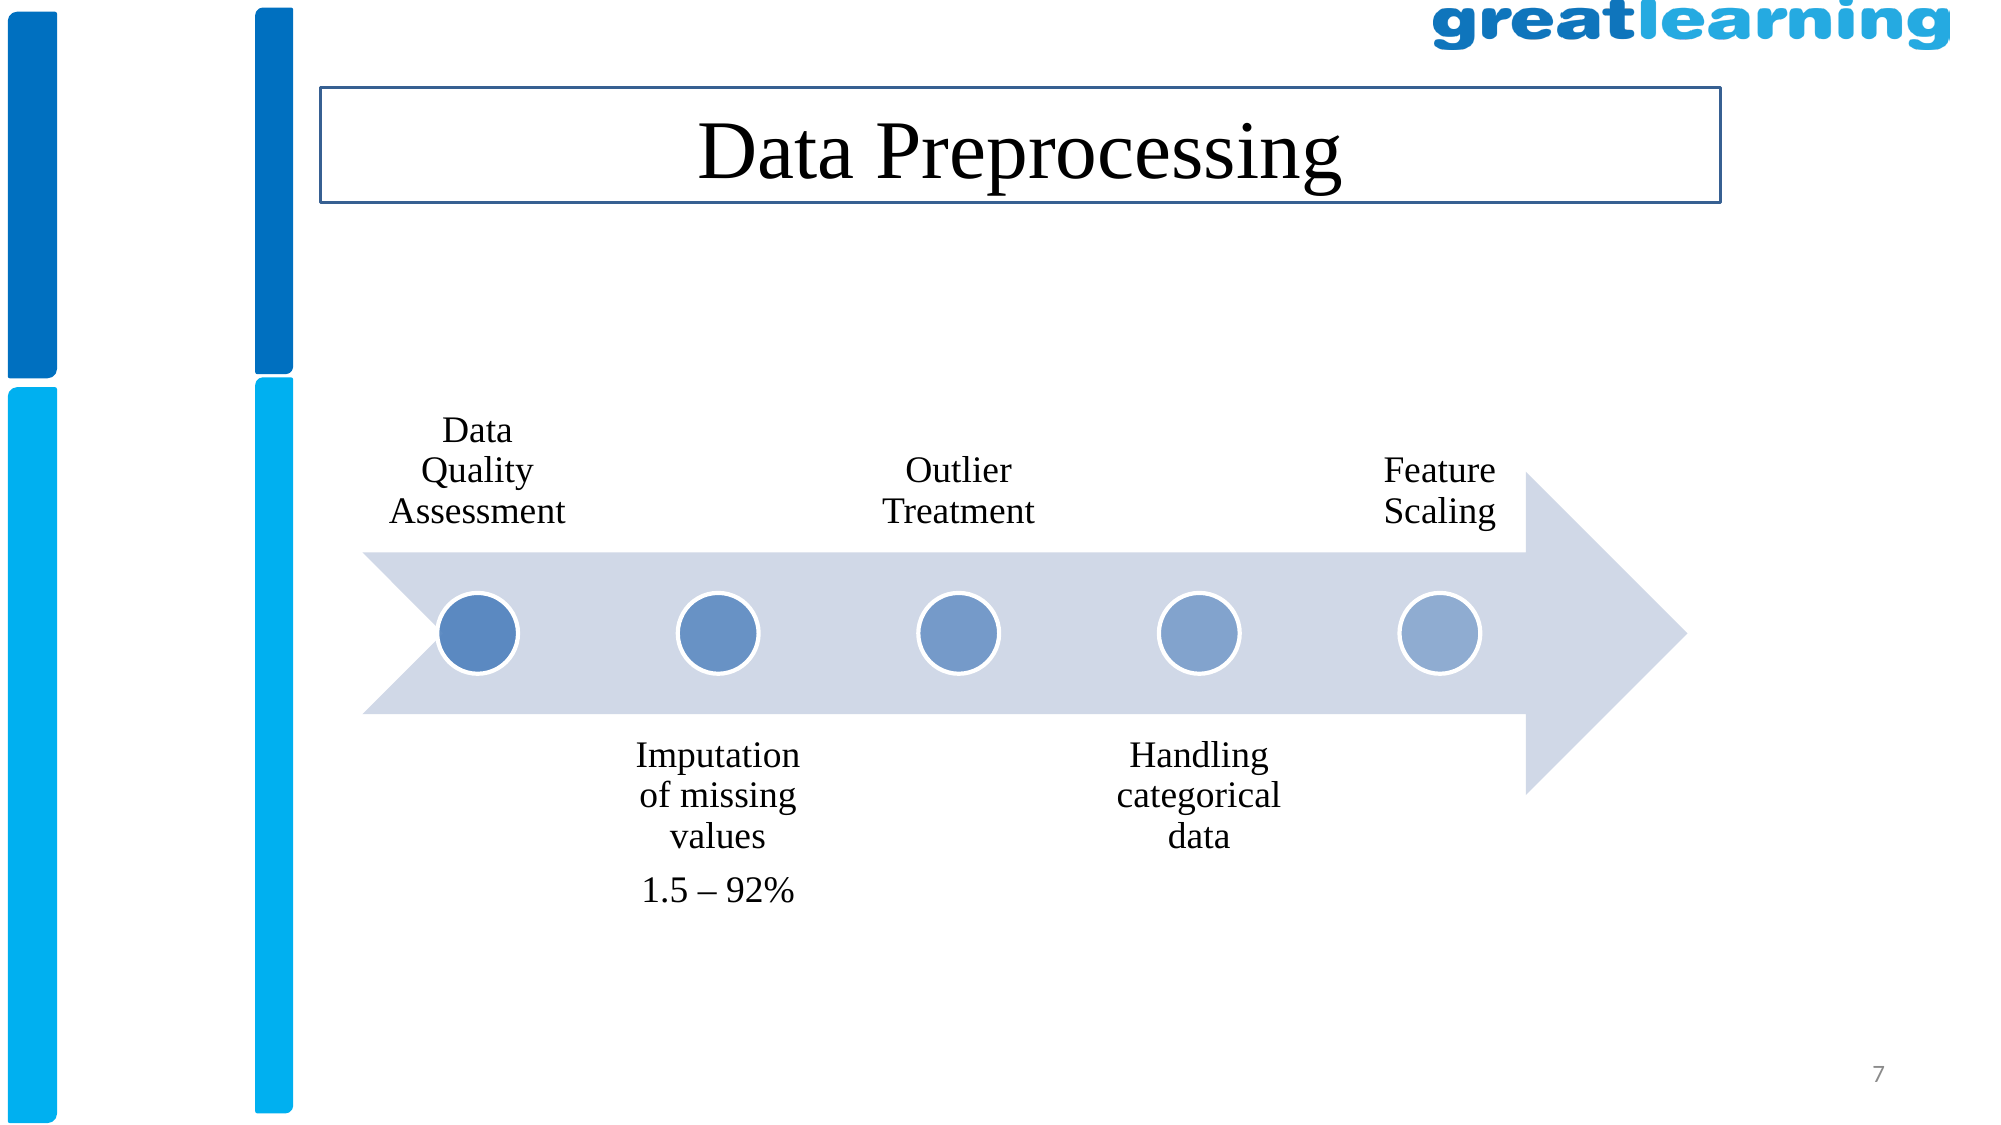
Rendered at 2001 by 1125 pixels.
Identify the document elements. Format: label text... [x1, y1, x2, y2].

text_box [255, 377, 294, 1114]
text_box [320, 203, 1713, 1088]
slide_number 7 [1433, 1042, 1900, 1103]
text_box [255, 7, 294, 375]
text_box Data Preprocessing [320, 87, 1721, 203]
picture [1433, 0, 1950, 50]
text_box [362, 228, 1688, 1038]
